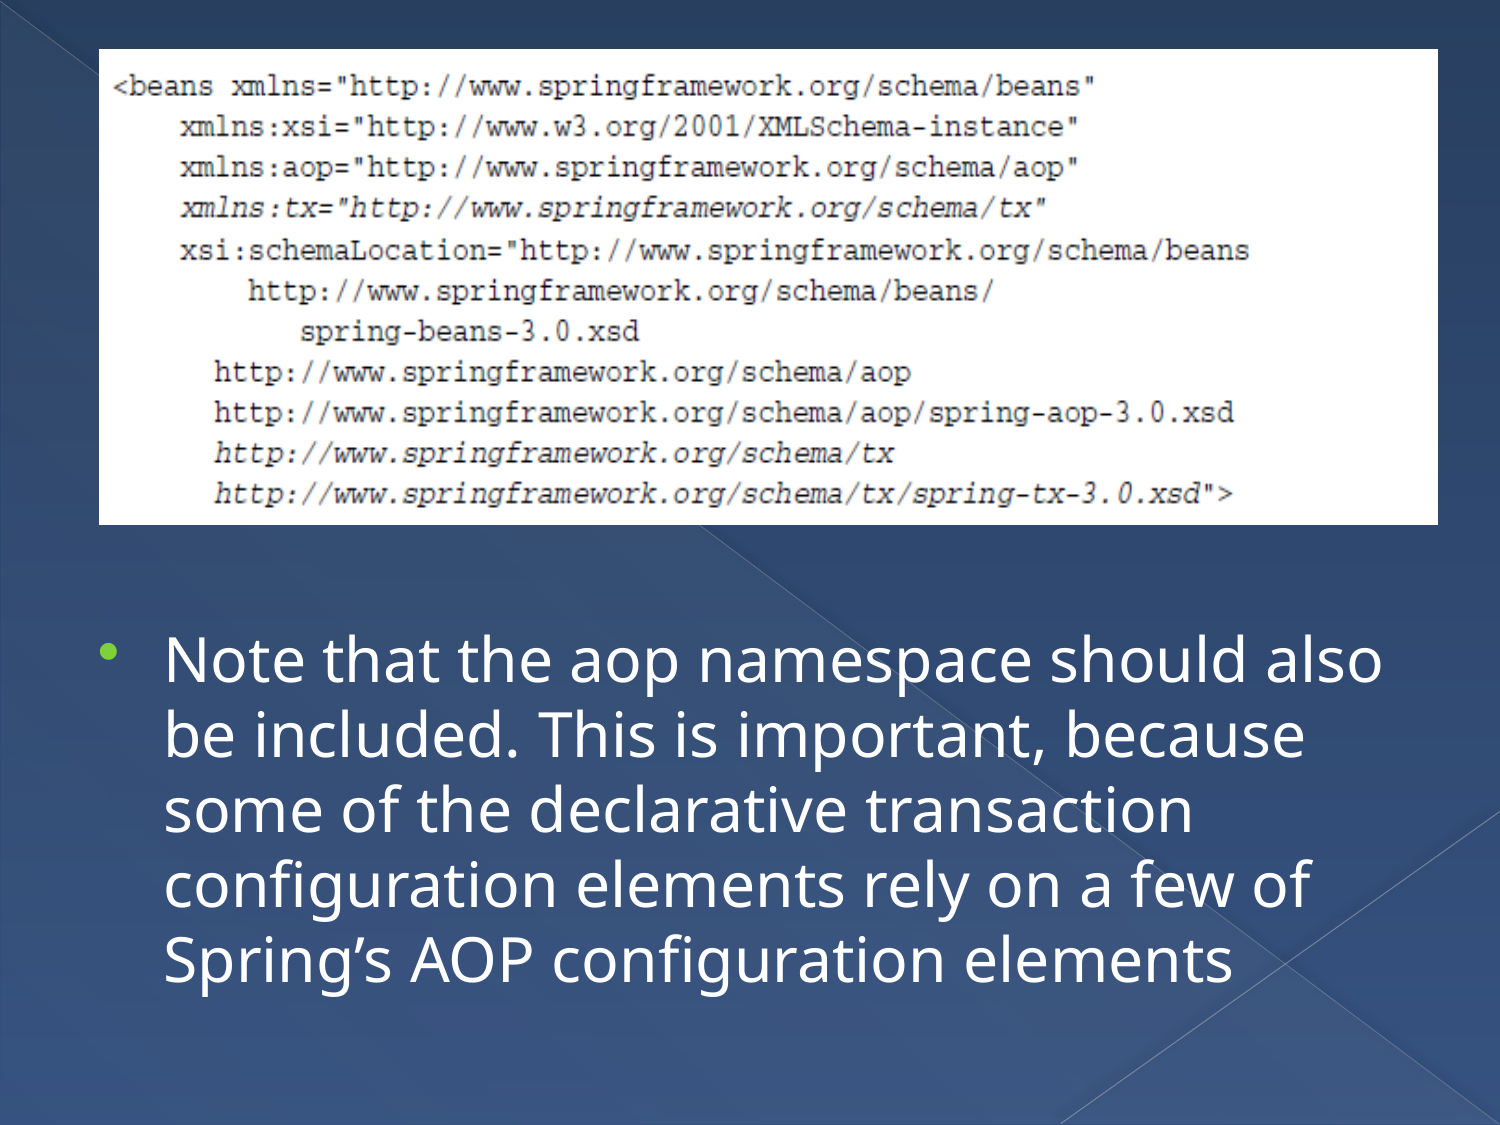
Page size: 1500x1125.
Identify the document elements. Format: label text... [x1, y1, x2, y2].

picture [99, 49, 1438, 526]
list Note that the aop namespace should also be included. This is important, because some of the declarative transaction configuration elements rely on a few of Spring’s AOP configuration elements [75, 612, 1425, 1059]
